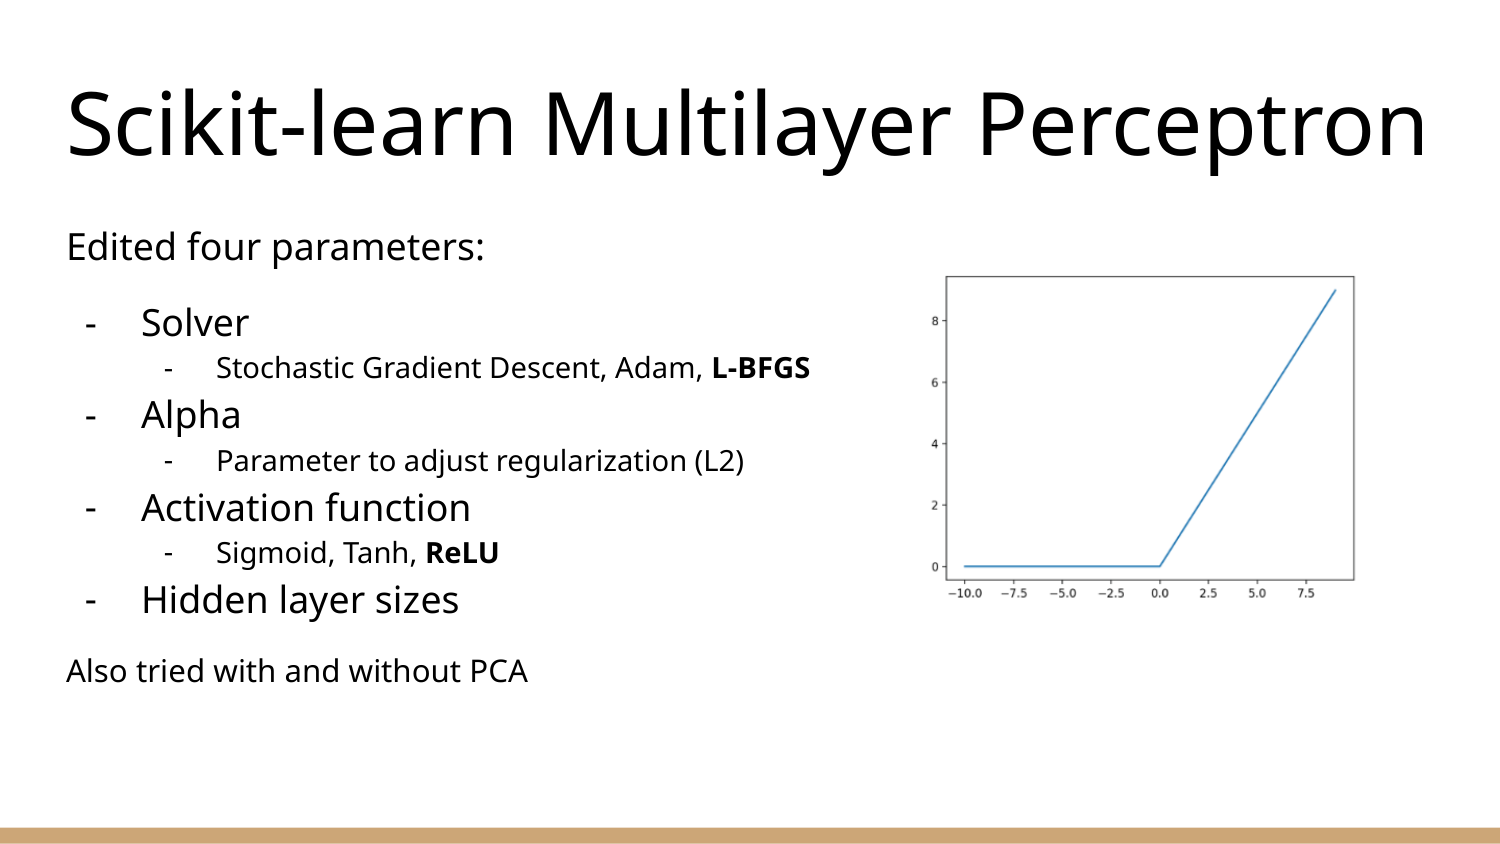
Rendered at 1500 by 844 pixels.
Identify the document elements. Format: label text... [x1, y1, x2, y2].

title Scikit-learn Multilayer Perceptron [51, 51, 1449, 189]
list Edited four parameters: Solver Stochastic Gradient Descent, Adam, L-BFGS Alpha Parameter to adjust regularization (L2) Activation function Sigmoid, Tanh, ReLU Hidden layer sizes Also tried with and without PCA [51, 200, 1449, 752]
picture [912, 248, 1371, 609]
